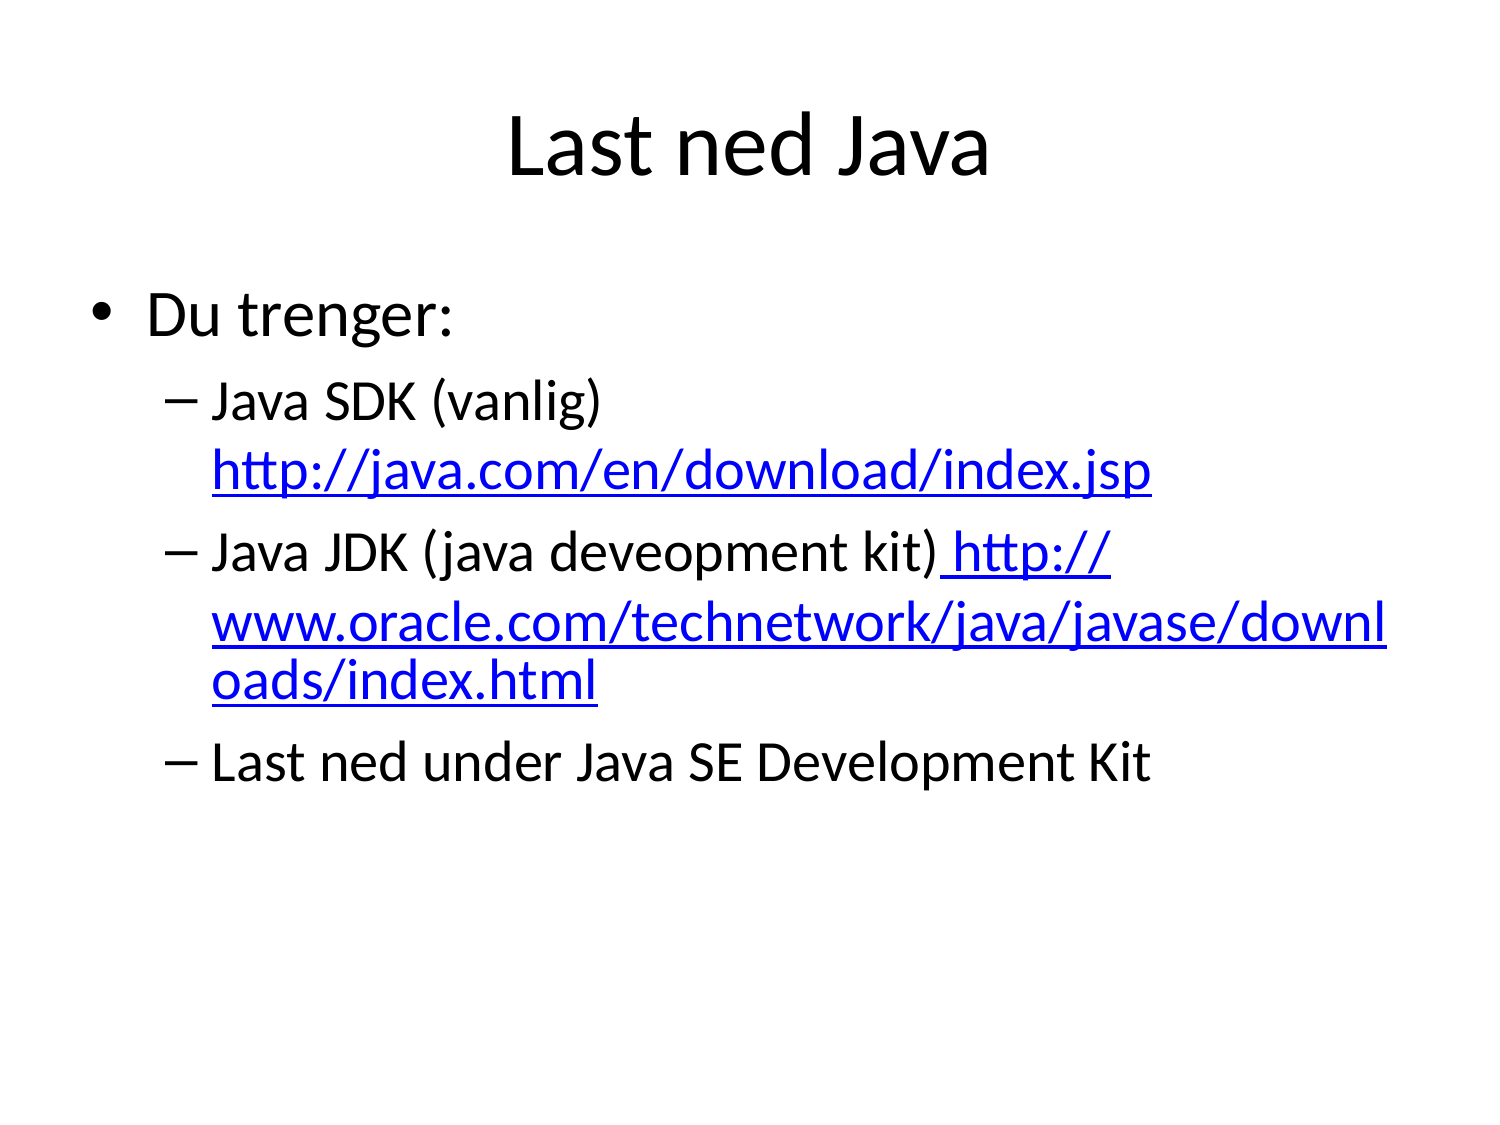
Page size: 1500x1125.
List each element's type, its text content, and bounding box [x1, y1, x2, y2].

title Last ned Java [75, 45, 1425, 233]
list Du trenger: Java SDK (vanlig) http://java.com/en/download/index.jsp Java JDK (java deveopment kit) http://www.oracle.com/technetwork/java/javase/downloads/index.html Last ned under Java SE Development Kit [75, 262, 1425, 1005]
